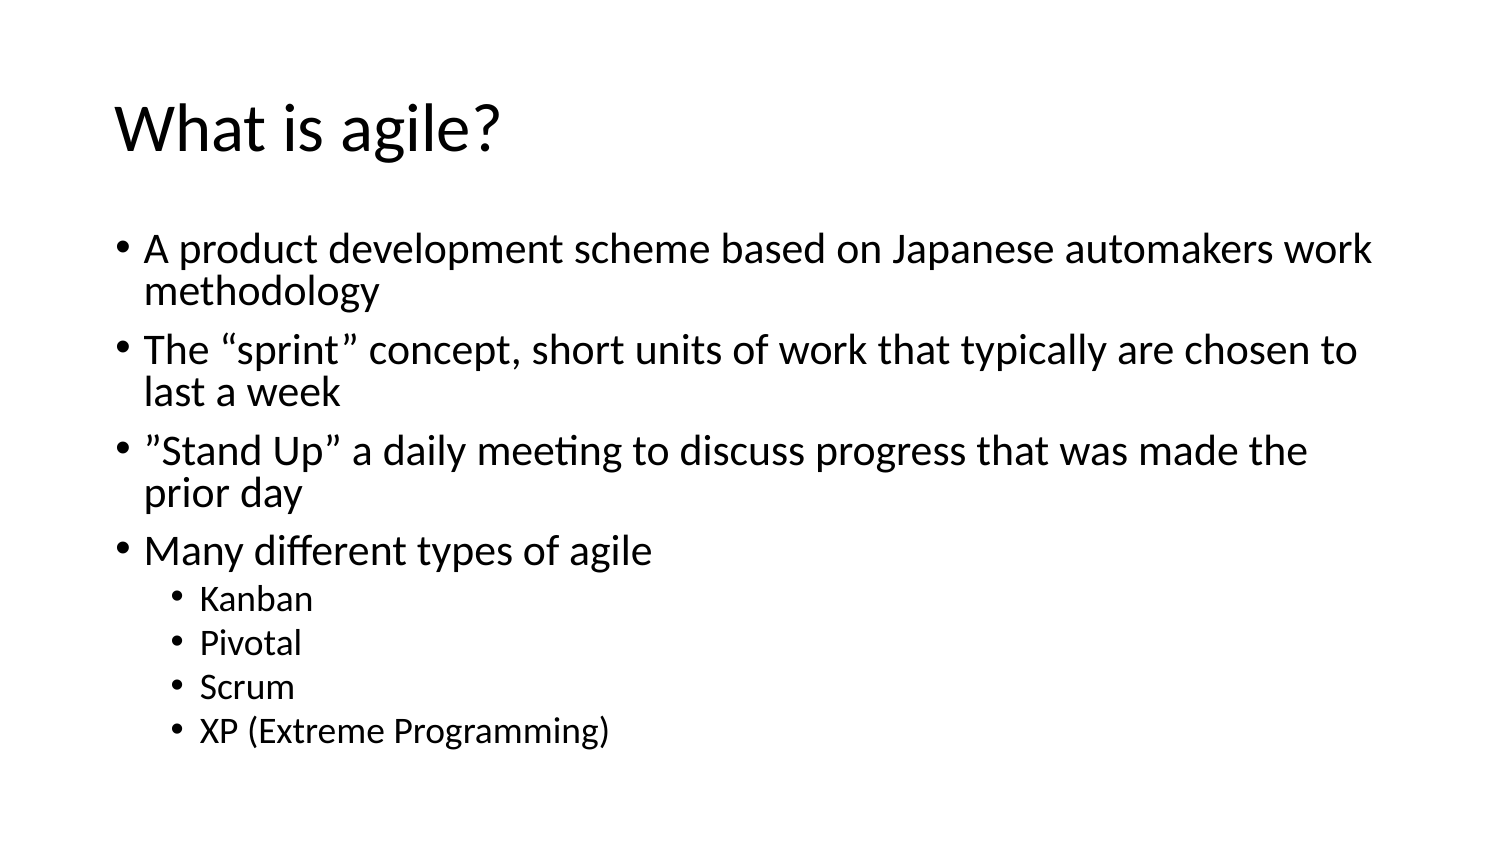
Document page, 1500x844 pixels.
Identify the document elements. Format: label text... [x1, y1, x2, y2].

title What is agile? [103, 47, 1397, 212]
list A product development scheme based on Japanese automakers work methodology The “sprint” concept, short units of work that typically are chosen to last a week ”Stand Up” a daily meeting to discuss progress that was made the prior day Many different types of agile Kanban Pivotal Scrum XP (Extreme Programming) [103, 224, 1397, 760]
